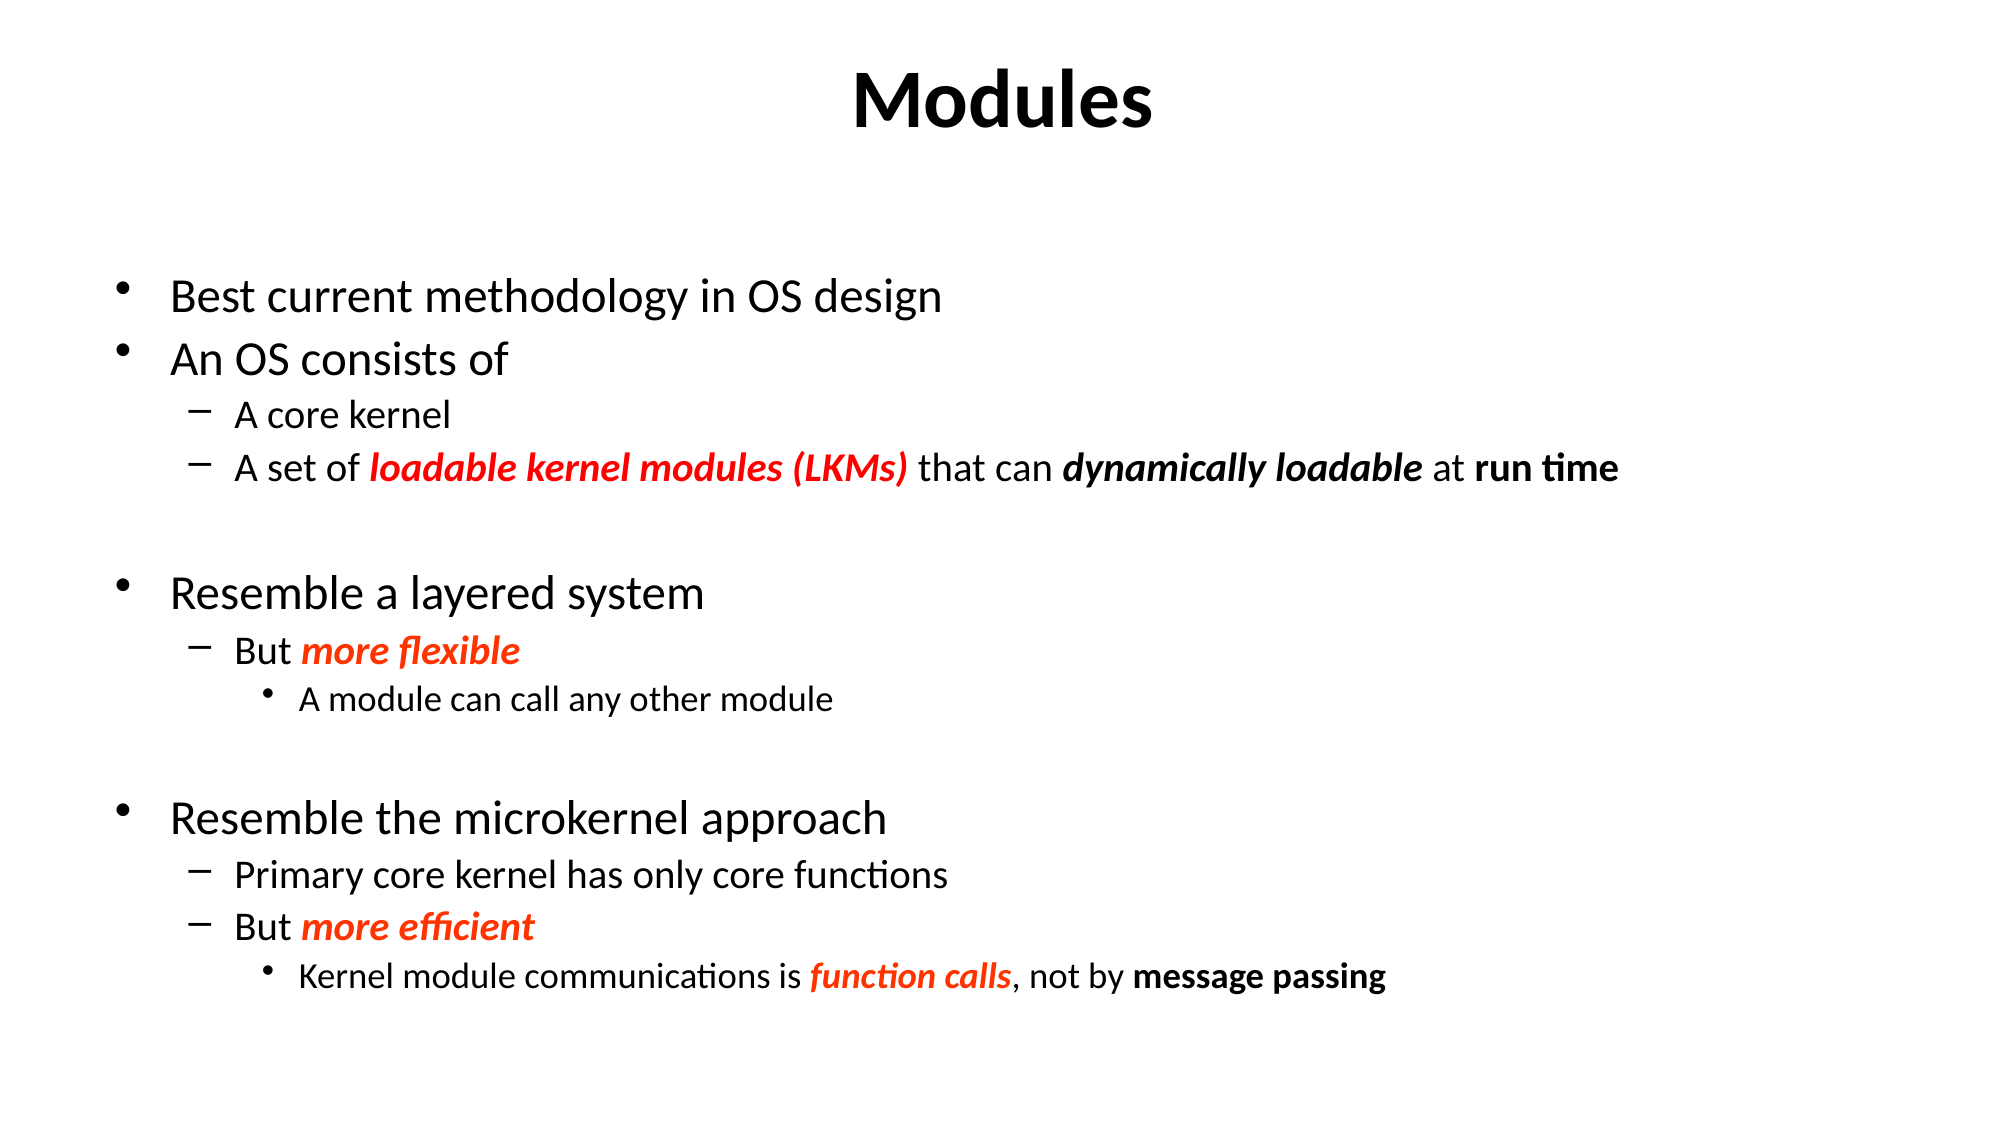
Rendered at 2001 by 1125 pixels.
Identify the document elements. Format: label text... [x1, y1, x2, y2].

title Modules [102, 0, 1903, 188]
list Best current methodology in OS design An OS consists of A core kernel A set of loadable kernel modules (LKMs) that can dynamically loadable at run time Resemble a layered system But more flexible A module can call any other module Resemble the microkernel approach Primary core kernel has only core functions But more efficient Kernel module communications is function calls, not by message passing [99, 262, 1901, 1006]
